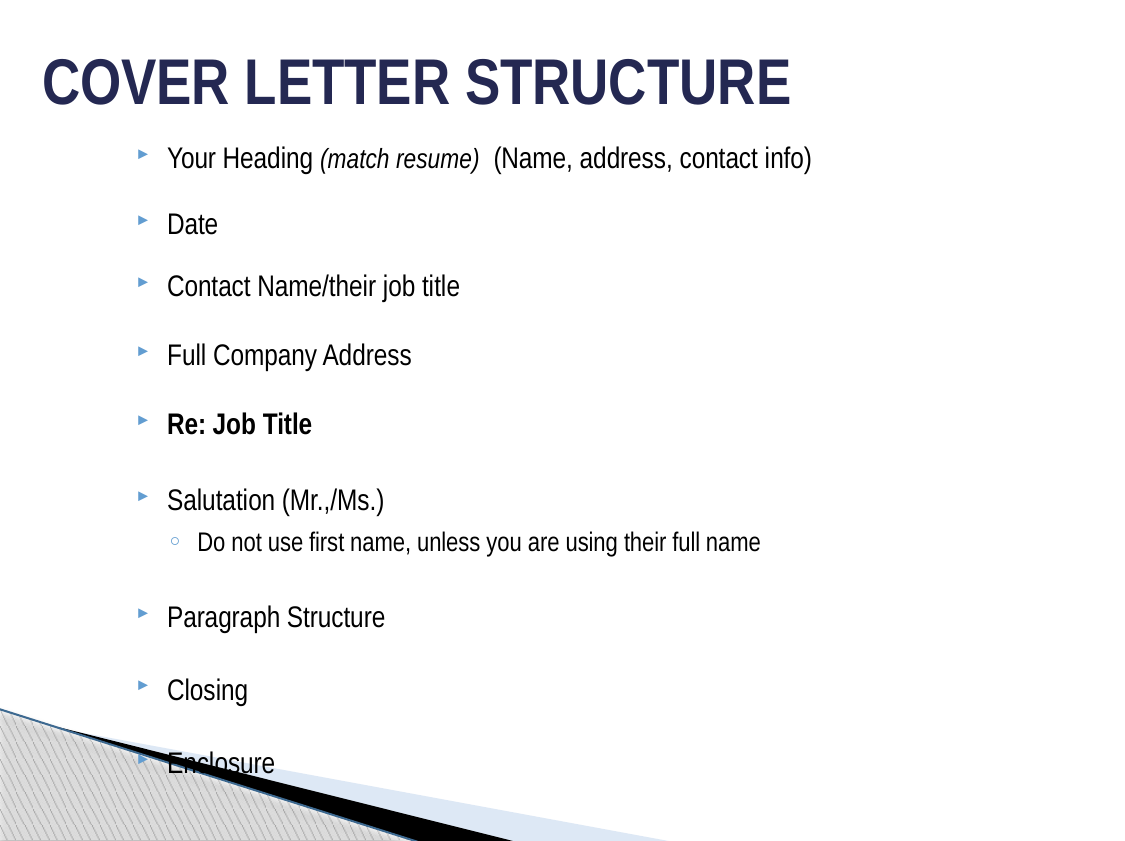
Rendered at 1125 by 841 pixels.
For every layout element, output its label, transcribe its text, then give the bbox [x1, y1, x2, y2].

list Your Heading (match resume) (Name, address, contact info) Date Contact Name/their job title Full Company Address Re: Job Title Salutation (Mr.,/Ms.) Do not use first name, unless you are using their full name Paragraph Structure Closing Enclosure [125, 78, 1125, 788]
title COVER LETTER STRUCTURE [30, 18, 984, 139]
